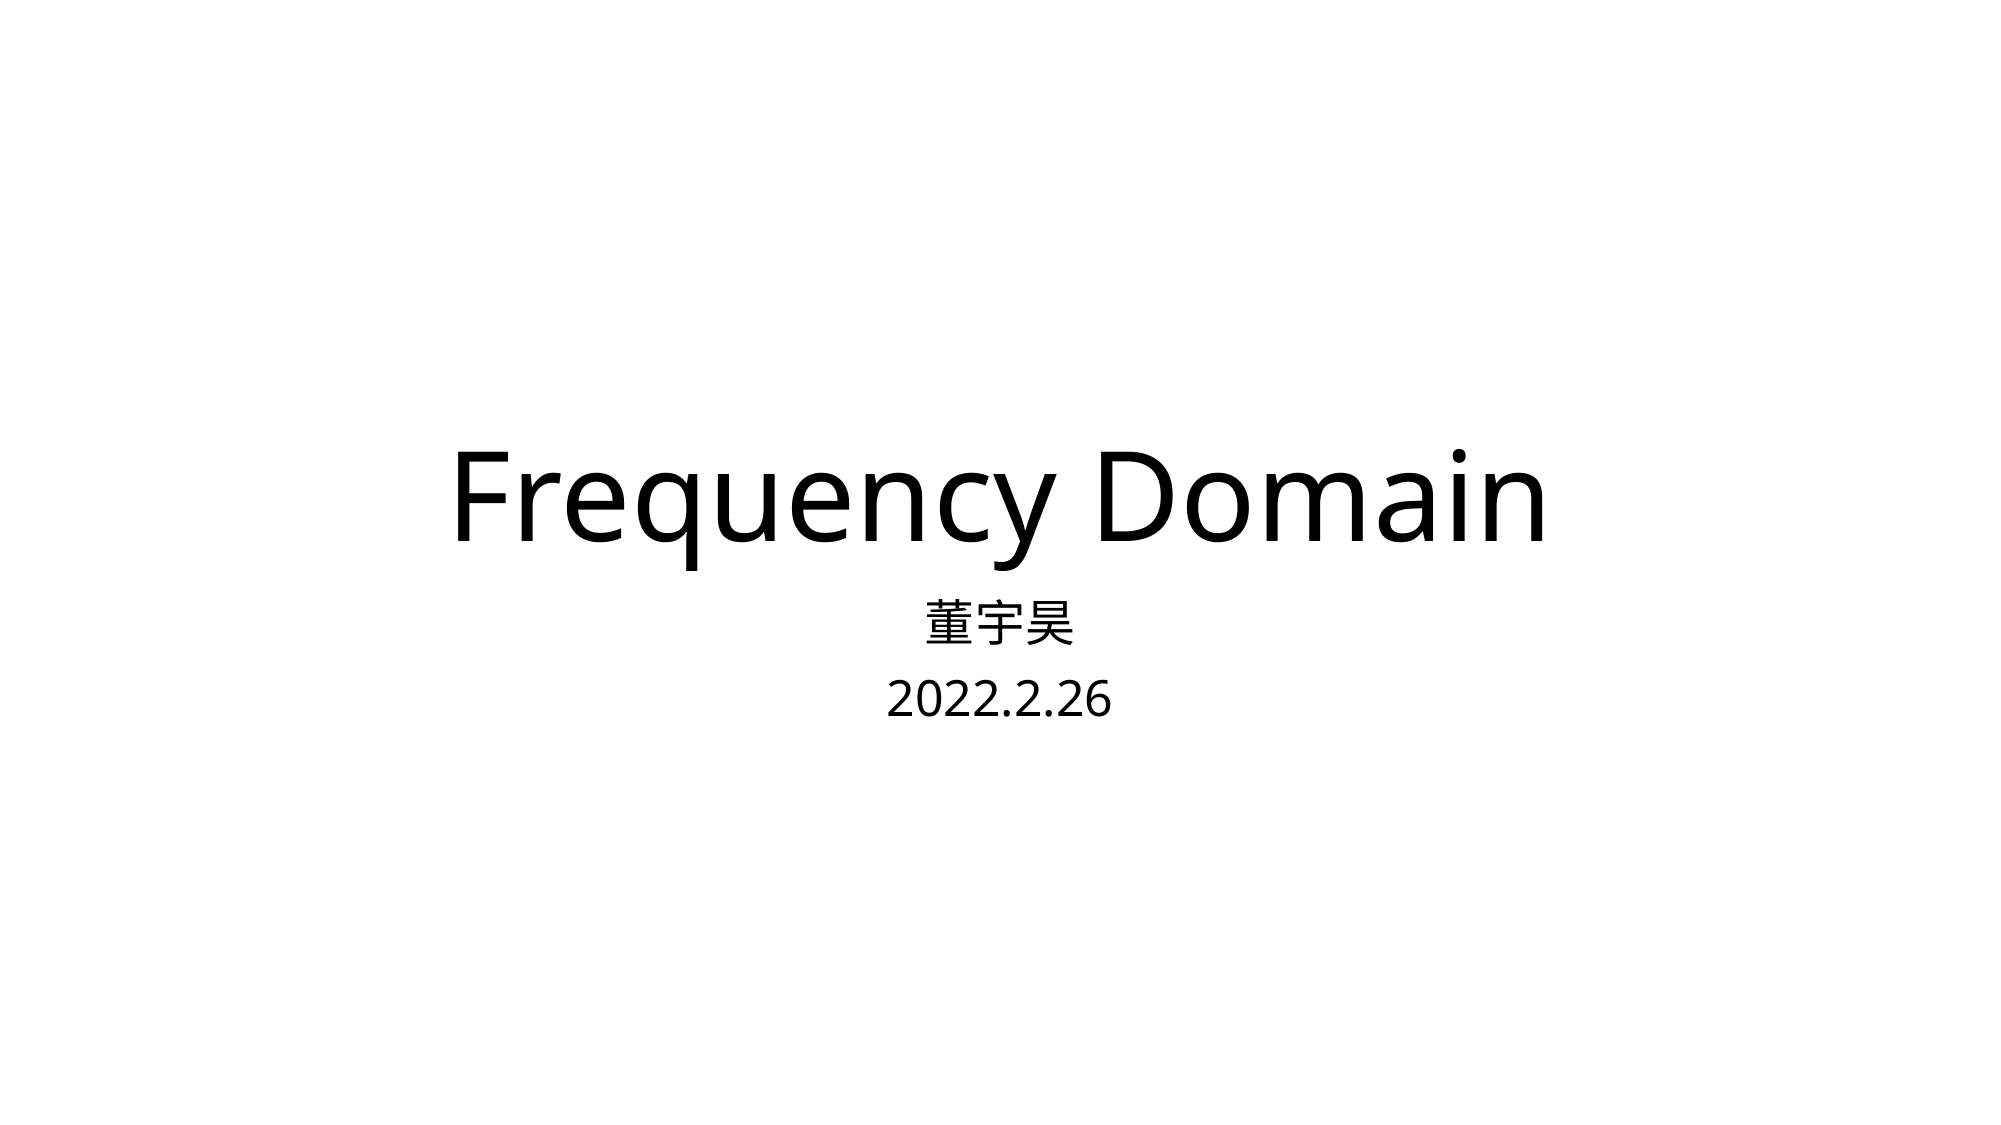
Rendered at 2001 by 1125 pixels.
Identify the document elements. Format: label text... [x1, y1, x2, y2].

title Frequency Domain [249, 184, 1750, 576]
subtitle 董宇昊 2022.2.26 [249, 590, 1750, 863]
